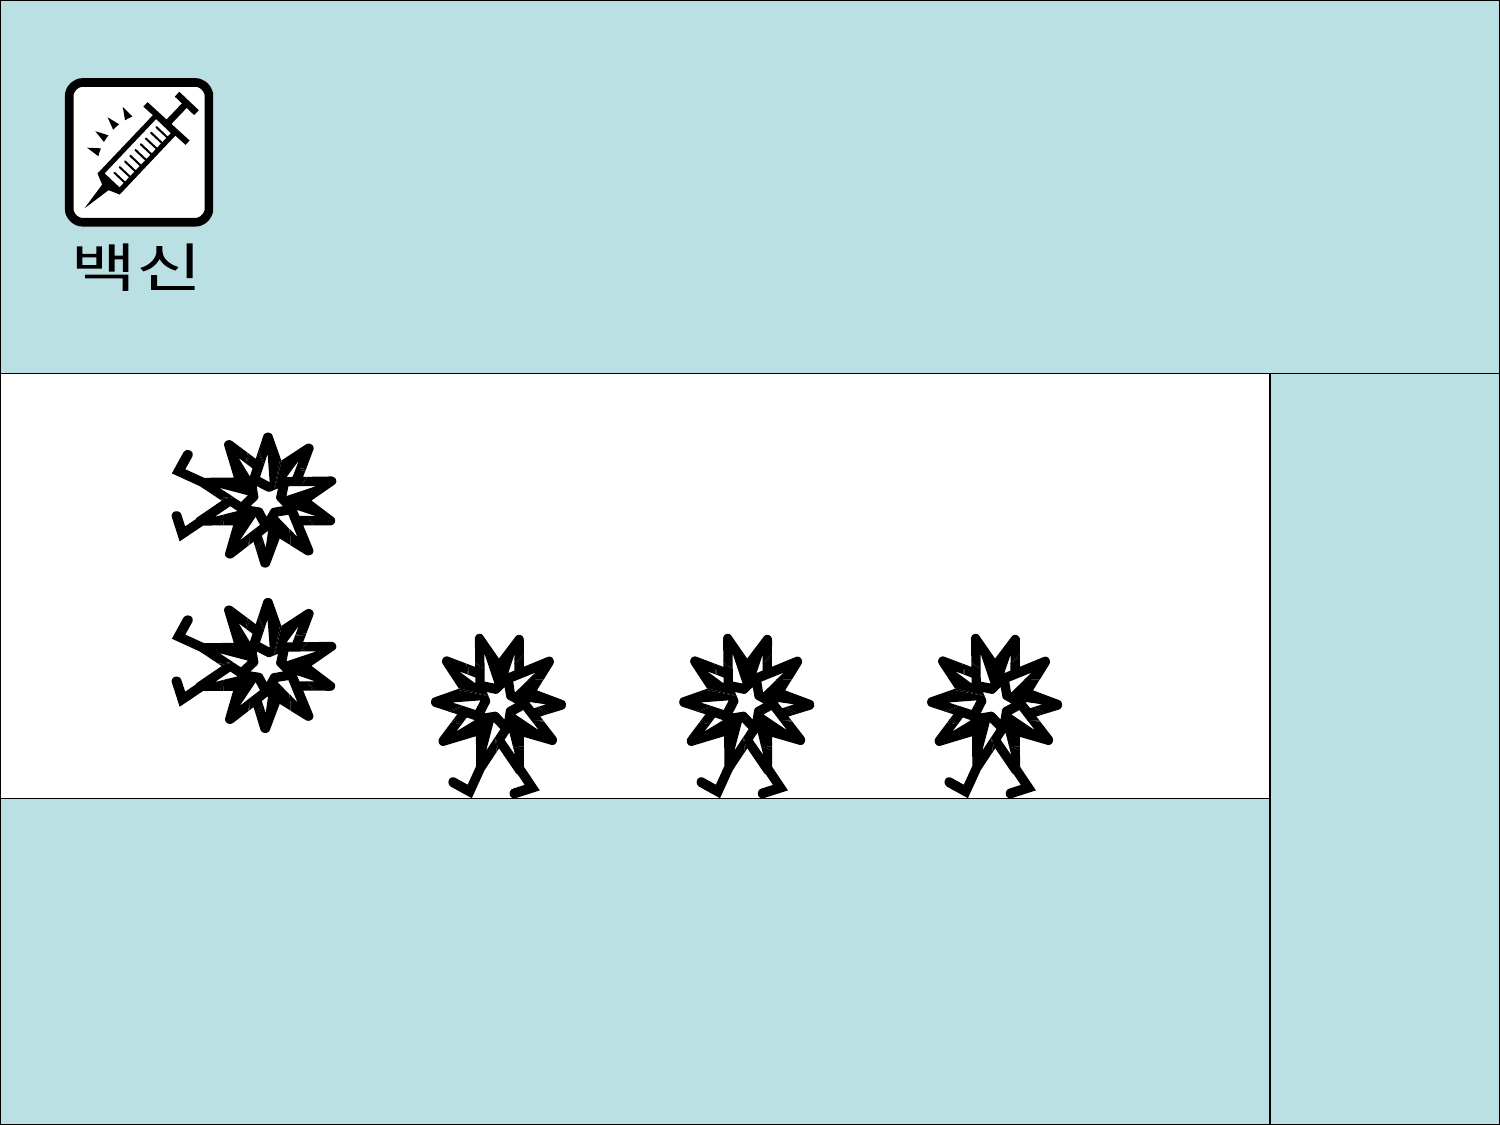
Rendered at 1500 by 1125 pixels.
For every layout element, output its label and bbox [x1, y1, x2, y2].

text_box [0, 798, 1269, 1125]
picture [64, 78, 214, 227]
text_box [0, 374, 1269, 798]
text_box [1269, 374, 1500, 1125]
picture [430, 633, 567, 799]
picture [927, 633, 1063, 799]
picture [186, 417, 322, 749]
text_box [0, 0, 1500, 374]
picture [679, 633, 815, 799]
